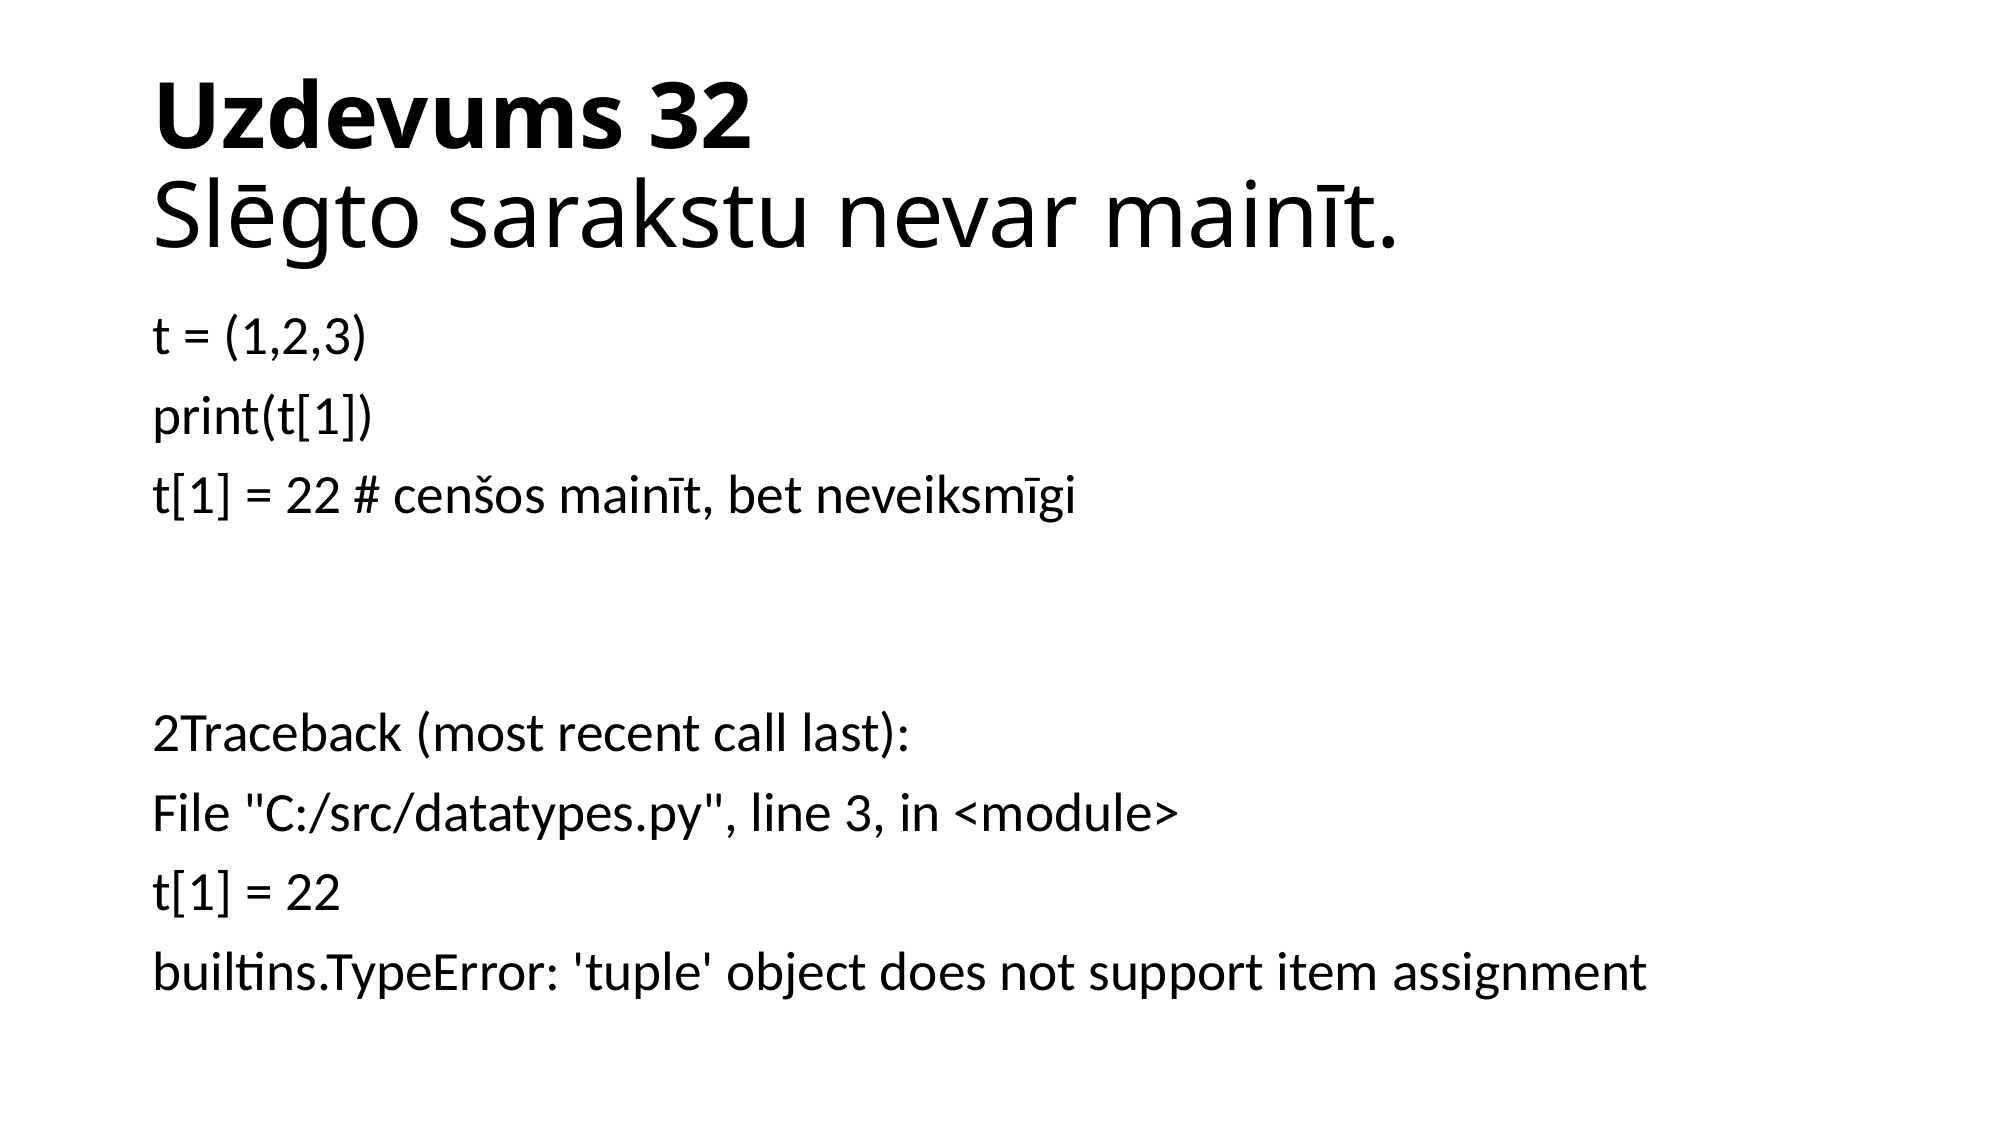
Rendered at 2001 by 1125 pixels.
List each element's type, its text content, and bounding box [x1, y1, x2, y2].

title Uzdevums 32 Slēgto sarakstu nevar mainīt. [137, 59, 1863, 278]
list t = (1,2,3) print(t[1]) t[1] = 22 # cenšos mainīt, bet neveiksmīgi 2Traceback (most recent call last): File "C:/src/datatypes.py", line 3, in <module> t[1] = 22 builtins.TypeError: 'tuple' object does not support item assignment [137, 299, 1863, 1014]
